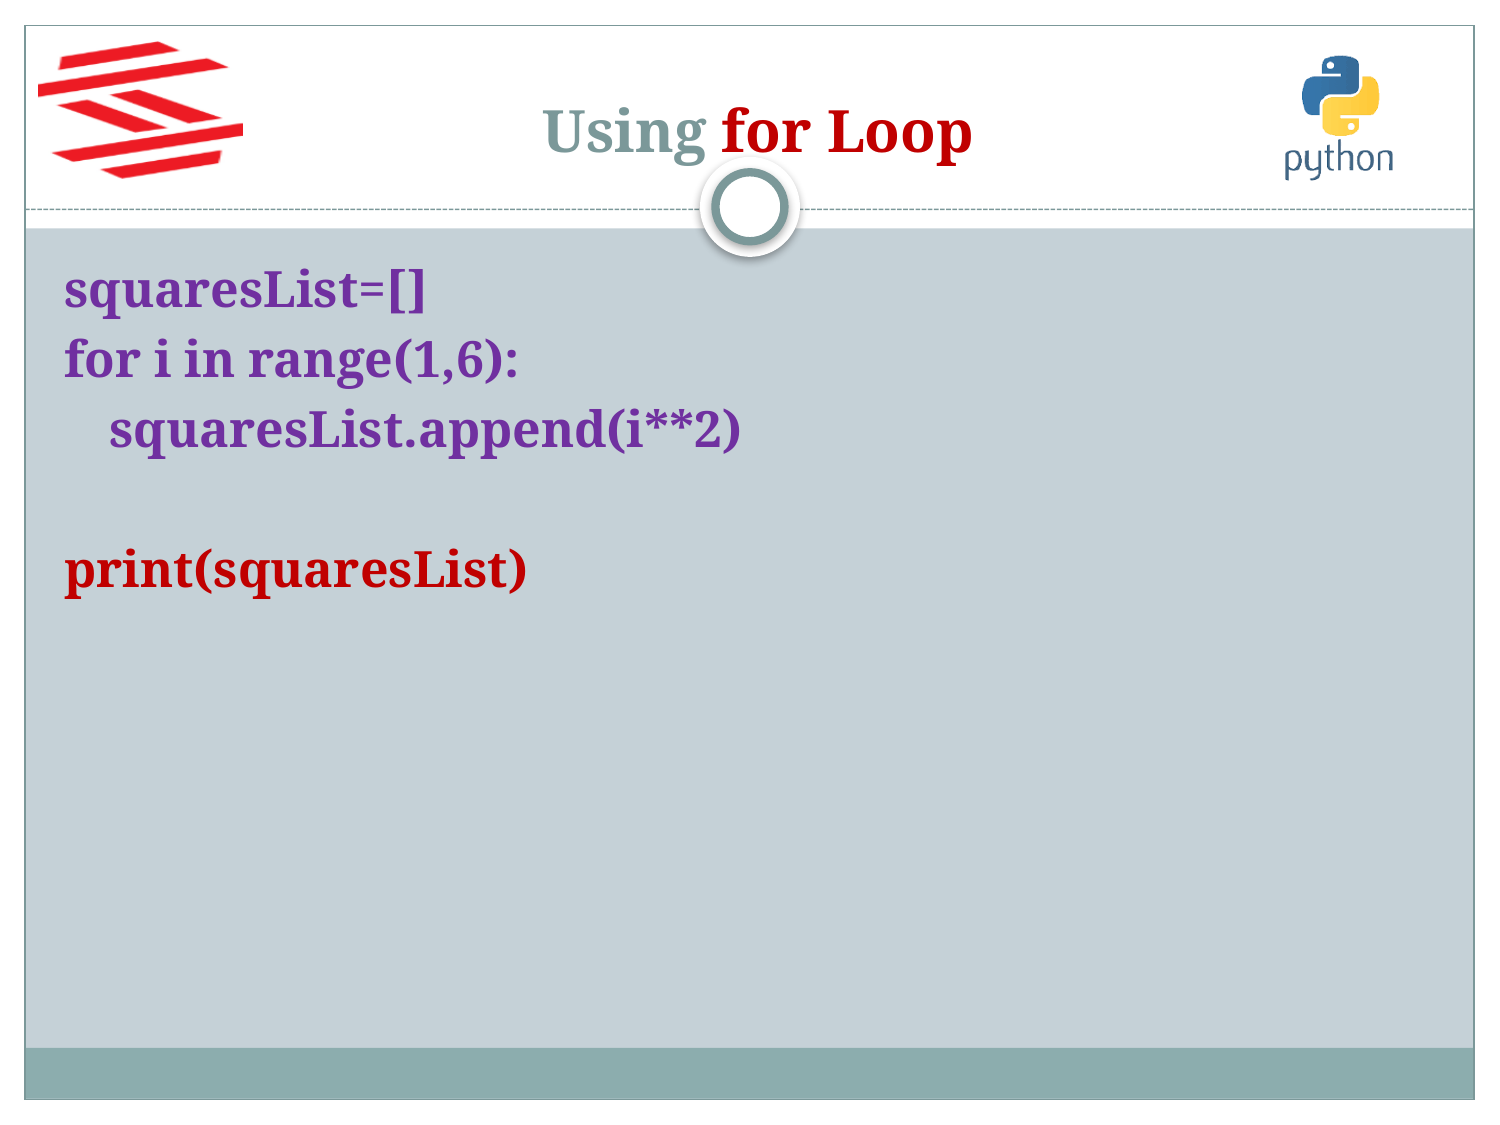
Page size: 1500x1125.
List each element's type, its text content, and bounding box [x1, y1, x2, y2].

picture [37, 40, 243, 185]
list squaresList=[] for i in range(1,6): squaresList.append(i**2) print(squaresList) [49, 250, 1445, 1047]
picture [1206, 53, 1471, 186]
title Using for Loop [248, 46, 1459, 172]
